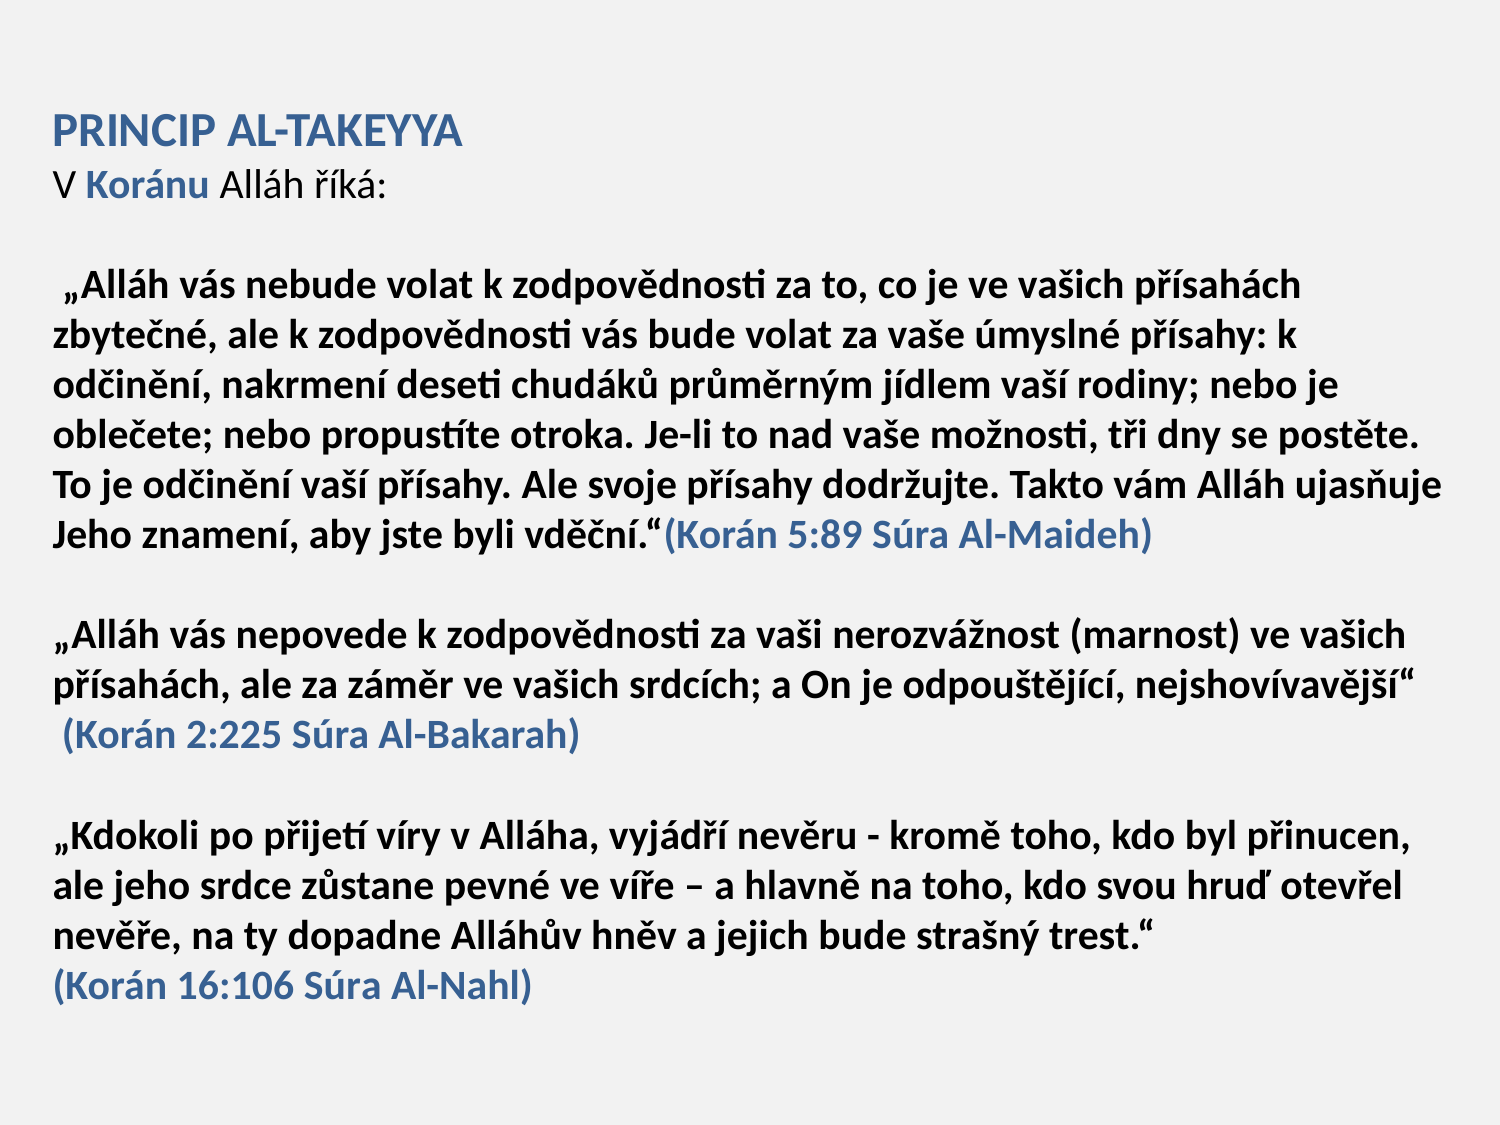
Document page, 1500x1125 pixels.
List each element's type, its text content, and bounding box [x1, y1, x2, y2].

title PRINCIP AL-TAKEYYA V Koránu Alláh říká: „Alláh vás nebude volat k zodpovědnosti za to, co je ve vašich přísahách zbytečné, ale k zodpovědnosti vás bude volat za vaše úmyslné přísahy: k odčinění, nakrmení deseti chudáků průměrným jídlem vaší rodiny; nebo je oblečete; nebo propustíte otroka. Je-li to nad vaše možnosti, tři dny se postěte. To je odčinění vaší přísahy. Ale svoje přísahy dodržujte. Takto vám Alláh ujasňuje Jeho znamení, aby jste byli vděční.“(Korán 5:89 Súra Al-Maideh) „Alláh vás nepovede k zodpovědnosti za vaši nerozvážnost (marnost) ve vašich přísahách, ale za záměr ve vašich srdcích; a On je odpouštějící, nejshovívavější“ (Korán 2:225 Súra Al-Bakarah) „Kdokoli po přijetí víry v Alláha, vyjádří nevěru - kromě toho, kdo byl přinucen, ale jeho srdce zůstane pevné ve víře – a hlavně na toho, kdo svou hruď otevřel nevěře, na ty dopadne Alláhův hněv a jejich bude strašný trest.“ (Korán 16:106 Súra Al-Nahl) [37, 30, 1463, 1094]
